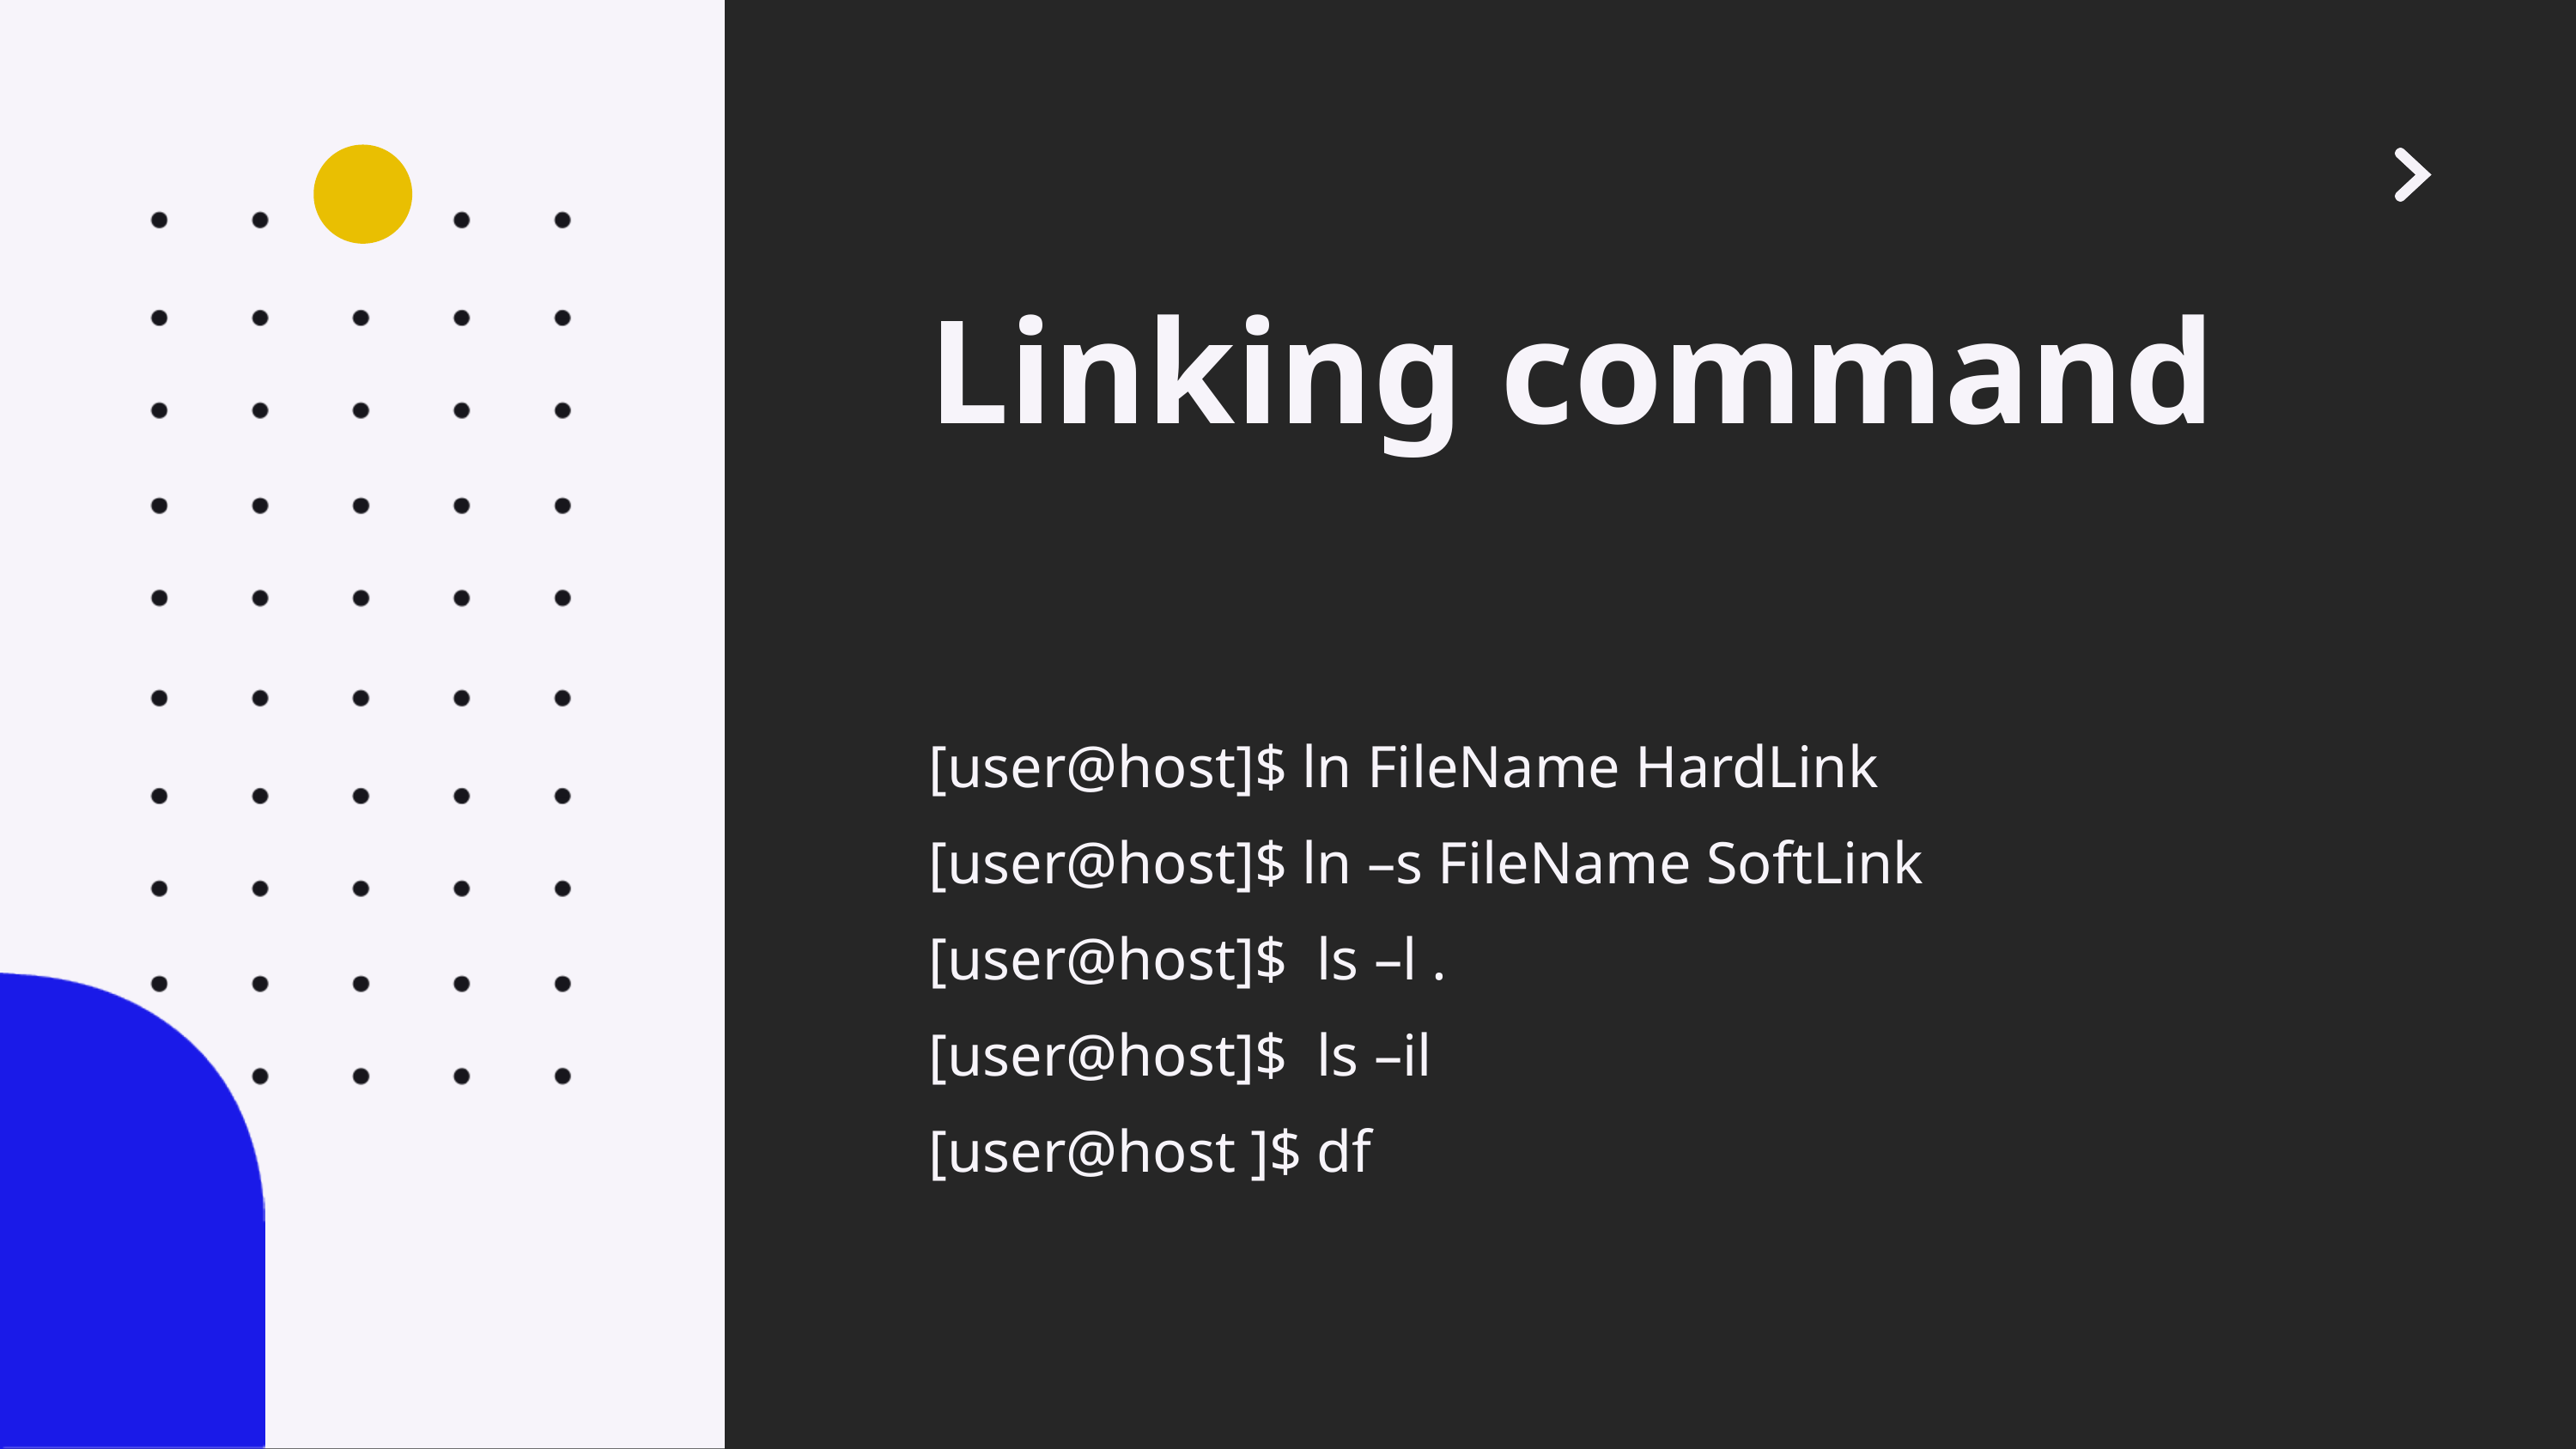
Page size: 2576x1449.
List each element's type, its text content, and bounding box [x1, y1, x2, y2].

picture [144, 205, 581, 612]
text_box [0, 0, 725, 1449]
picture [2394, 148, 2432, 202]
text_box [313, 144, 413, 204]
picture [0, 683, 581, 1449]
text_box Linking command [928, 246, 2259, 452]
text_box [user@host]$ ln FileName HardLink [user@host]$ ln –s FileName SoftLink [user@host]$ ls –l . [user@host]$ ls –il [user@host ]$ df [928, 702, 2432, 1238]
